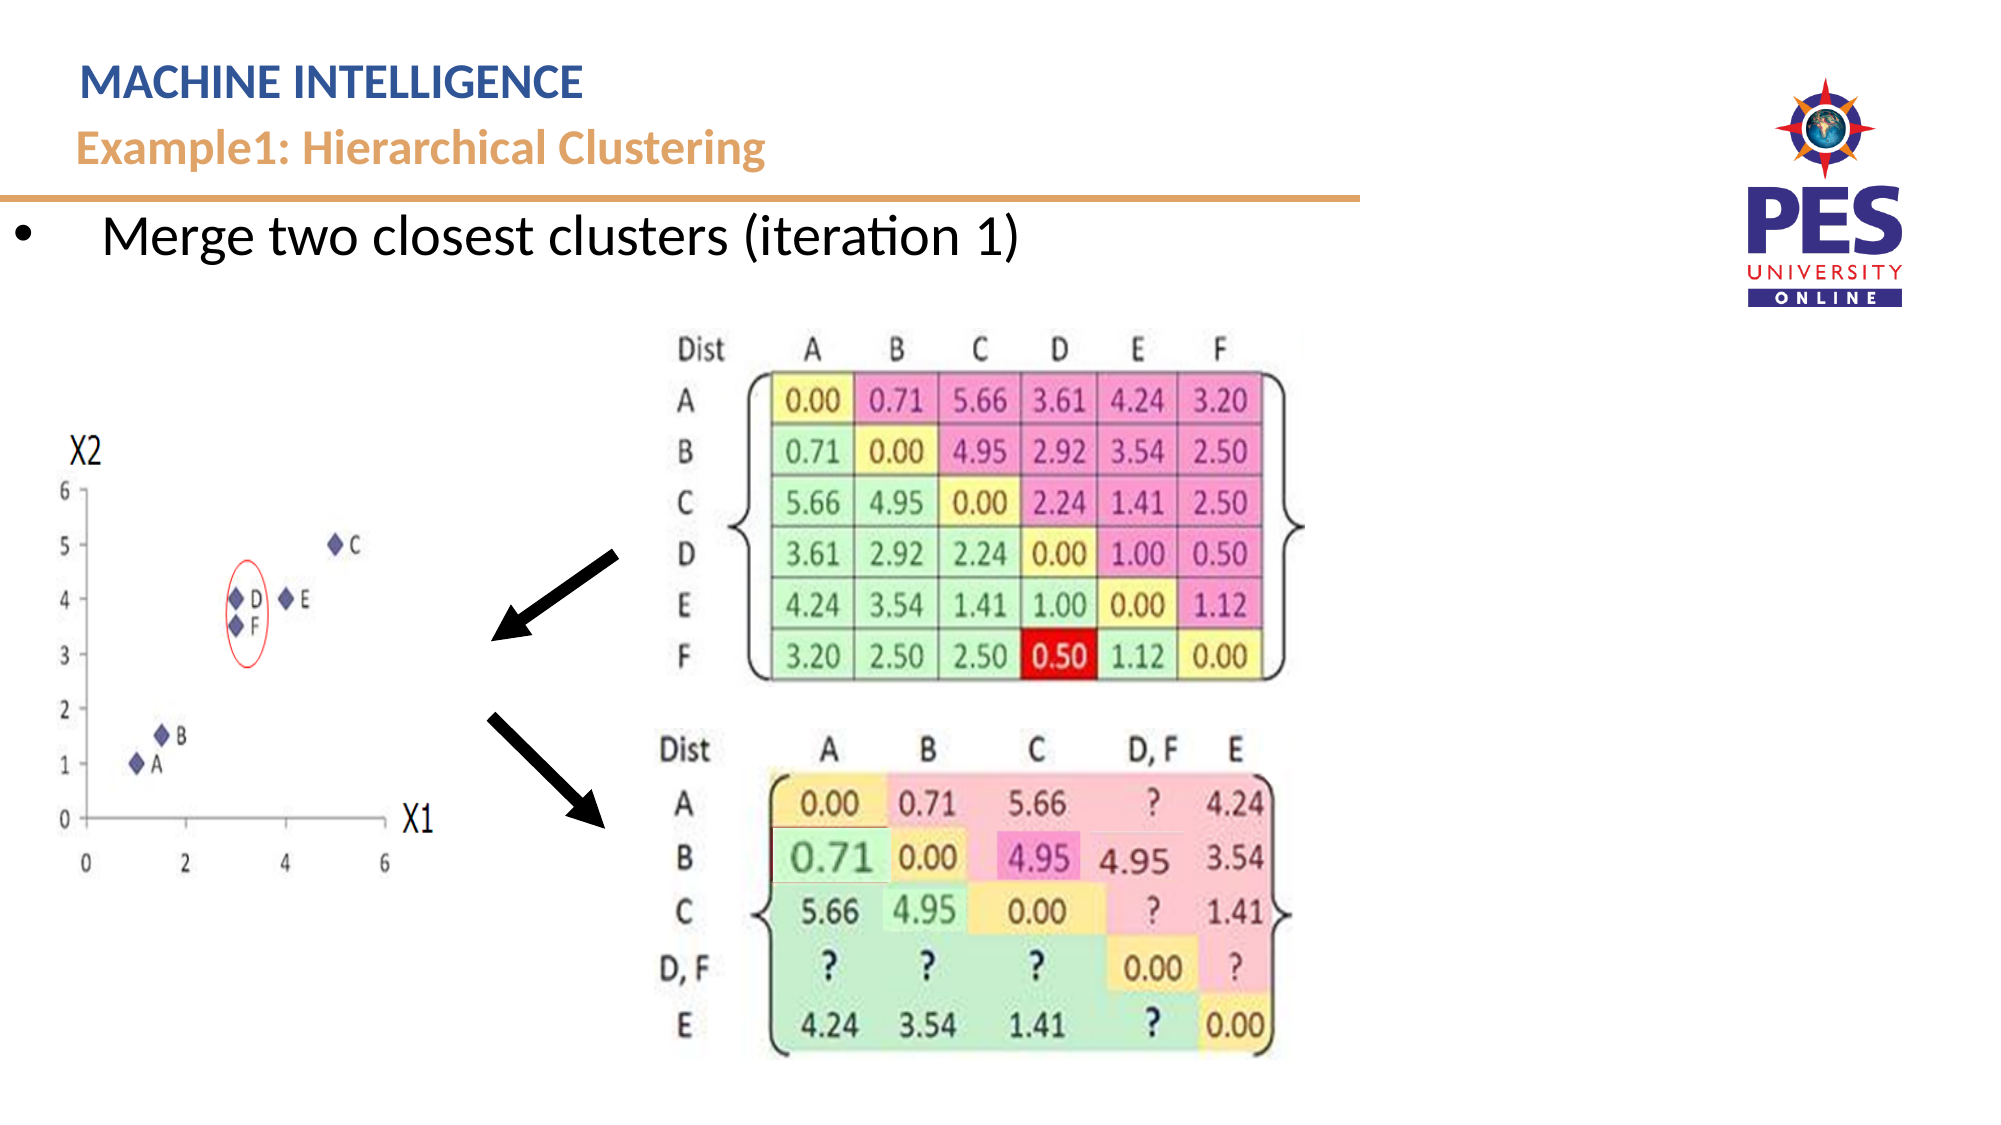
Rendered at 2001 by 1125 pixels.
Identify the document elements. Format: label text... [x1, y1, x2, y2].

text_box Merge two closest clusters (iteration 1) [0, 182, 1627, 1121]
picture [653, 728, 1296, 1068]
picture [1748, 76, 1902, 307]
text_box [490, 553, 616, 642]
picture [665, 328, 1305, 687]
picture [51, 419, 436, 879]
text_box [490, 716, 606, 829]
text_box Example1: Hierarchical Clustering [60, 106, 1374, 182]
text_box MACHINE INTELLIGENCE [64, 41, 1295, 117]
